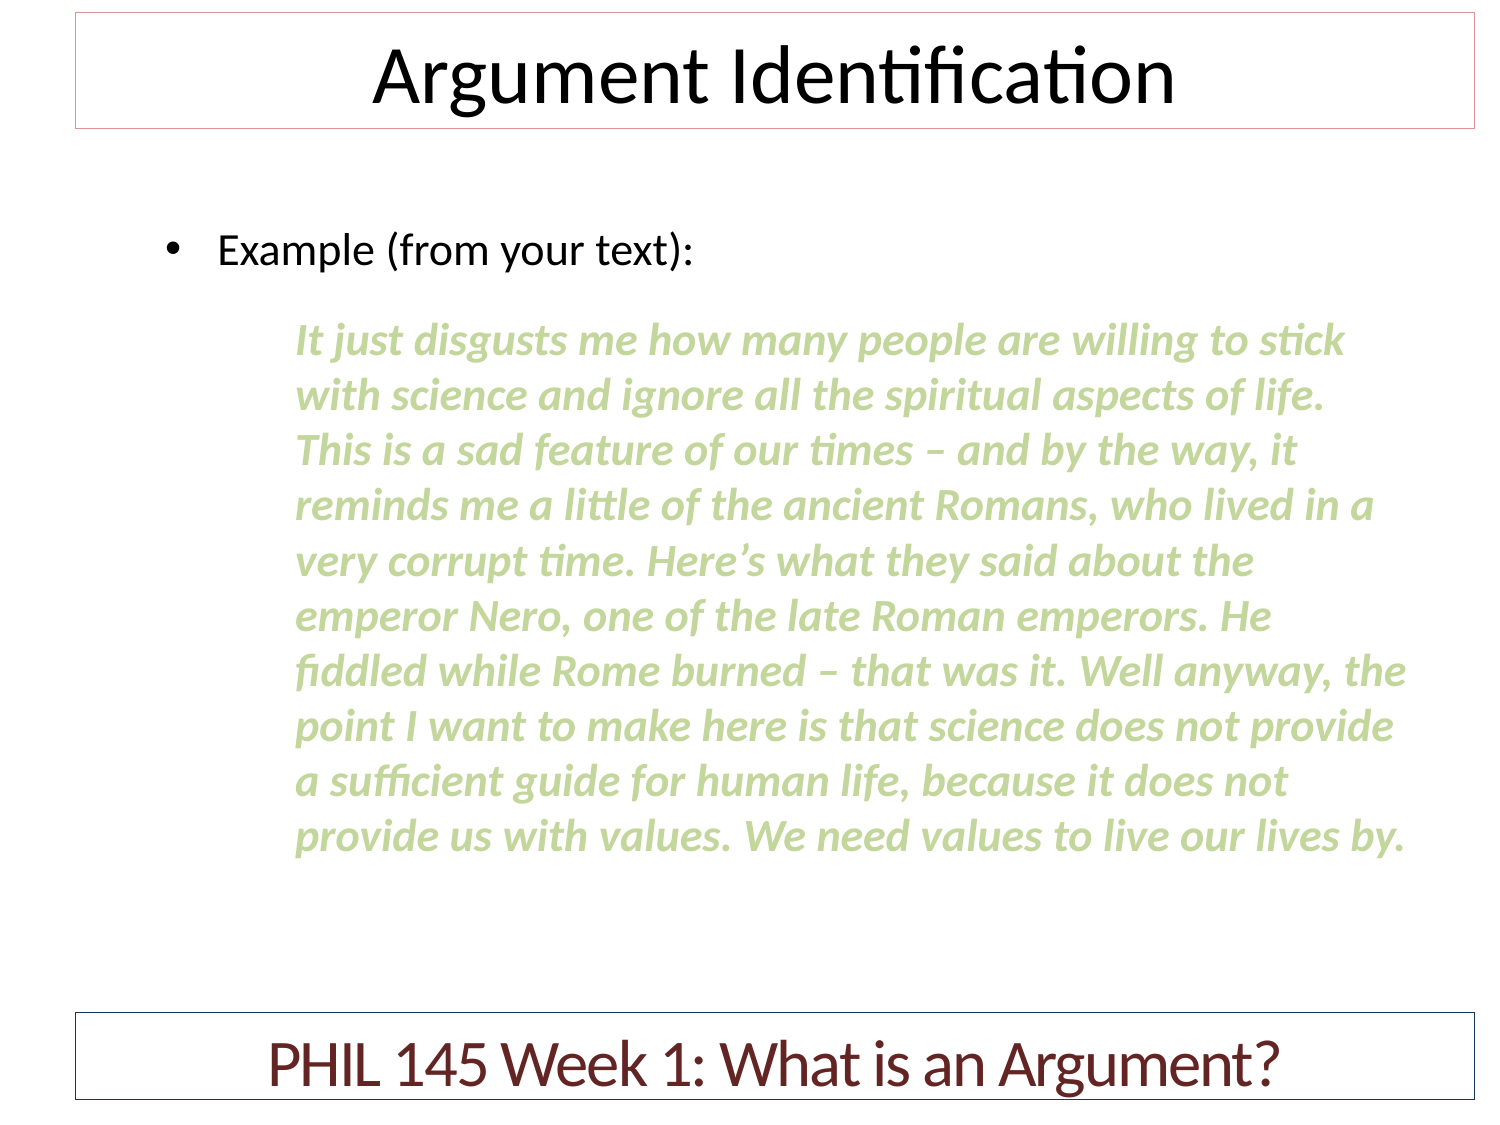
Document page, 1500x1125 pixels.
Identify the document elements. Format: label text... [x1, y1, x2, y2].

text_box PHIL 145 Week 1: What is an Argument? [75, 1012, 1475, 1100]
title Argument Identification [75, 12, 1475, 129]
list Example (from your text): It just disgusts me how many people are willing to stick with science and ignore all the spiritual aspects of life. This is a sad feature of our times – and by the way, it reminds me a little of the ancient Romans, who lived in a very corrupt time. Here’s what they said about the emperor Nero, one of the late Roman emperors. He fiddled while Rome burned – that was it. Well anyway, the point I want to make here is that science does not provide a sufficient guide for human life, because it does not provide us with values. We need values to live our lives by. [150, 212, 1425, 925]
